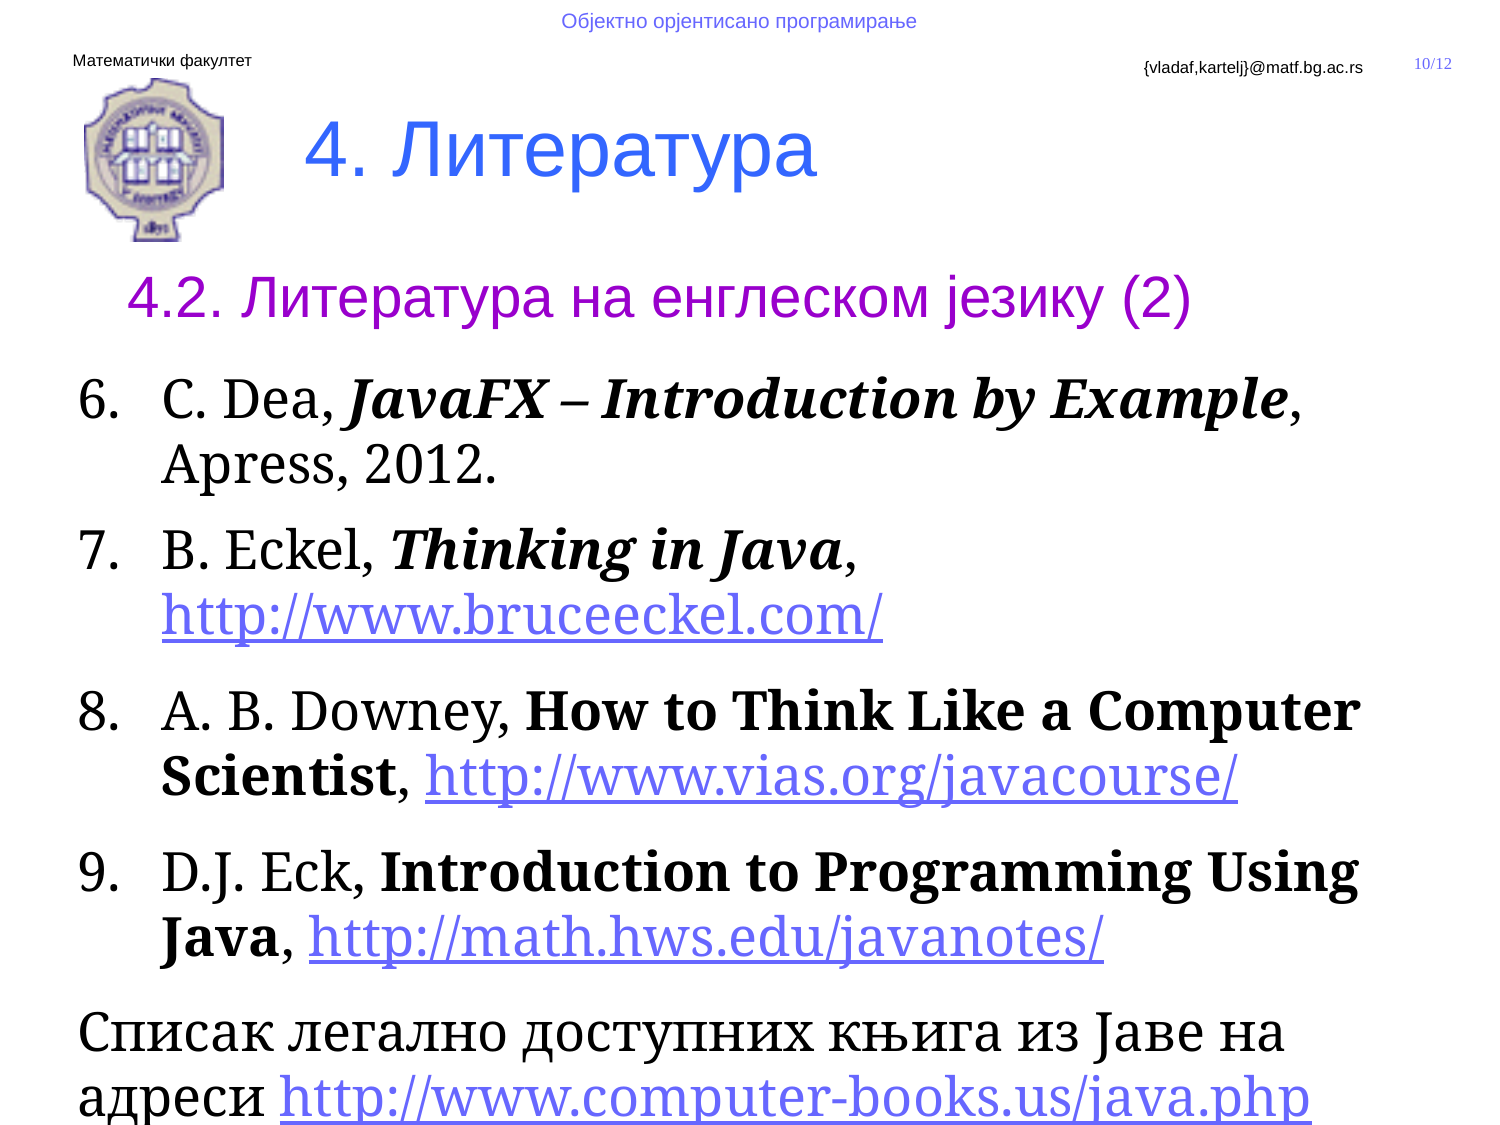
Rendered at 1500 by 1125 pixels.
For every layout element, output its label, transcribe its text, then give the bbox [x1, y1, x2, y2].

text_box C. Dea, JavaFX – Introduction by Example, Apress, 2012. B. Eckel, Thinking in Java, http://www.bruceeckel.com/ А. B. Downey, How to Think Like a Computer Scientist, http://www.vias.org/javacourse/ D.J. Eck, Introduction to Programming Using Java, http://math.hws.edu/javanotes/ Списак легално доступних књига из Јаве на адреси http://www.computer-books.us/java.php [62, 356, 1450, 1125]
text_box 4. Литература [289, 69, 1247, 220]
title 4.2. Литература на енглеском језику (2) [112, 227, 1258, 356]
picture [84, 78, 224, 242]
